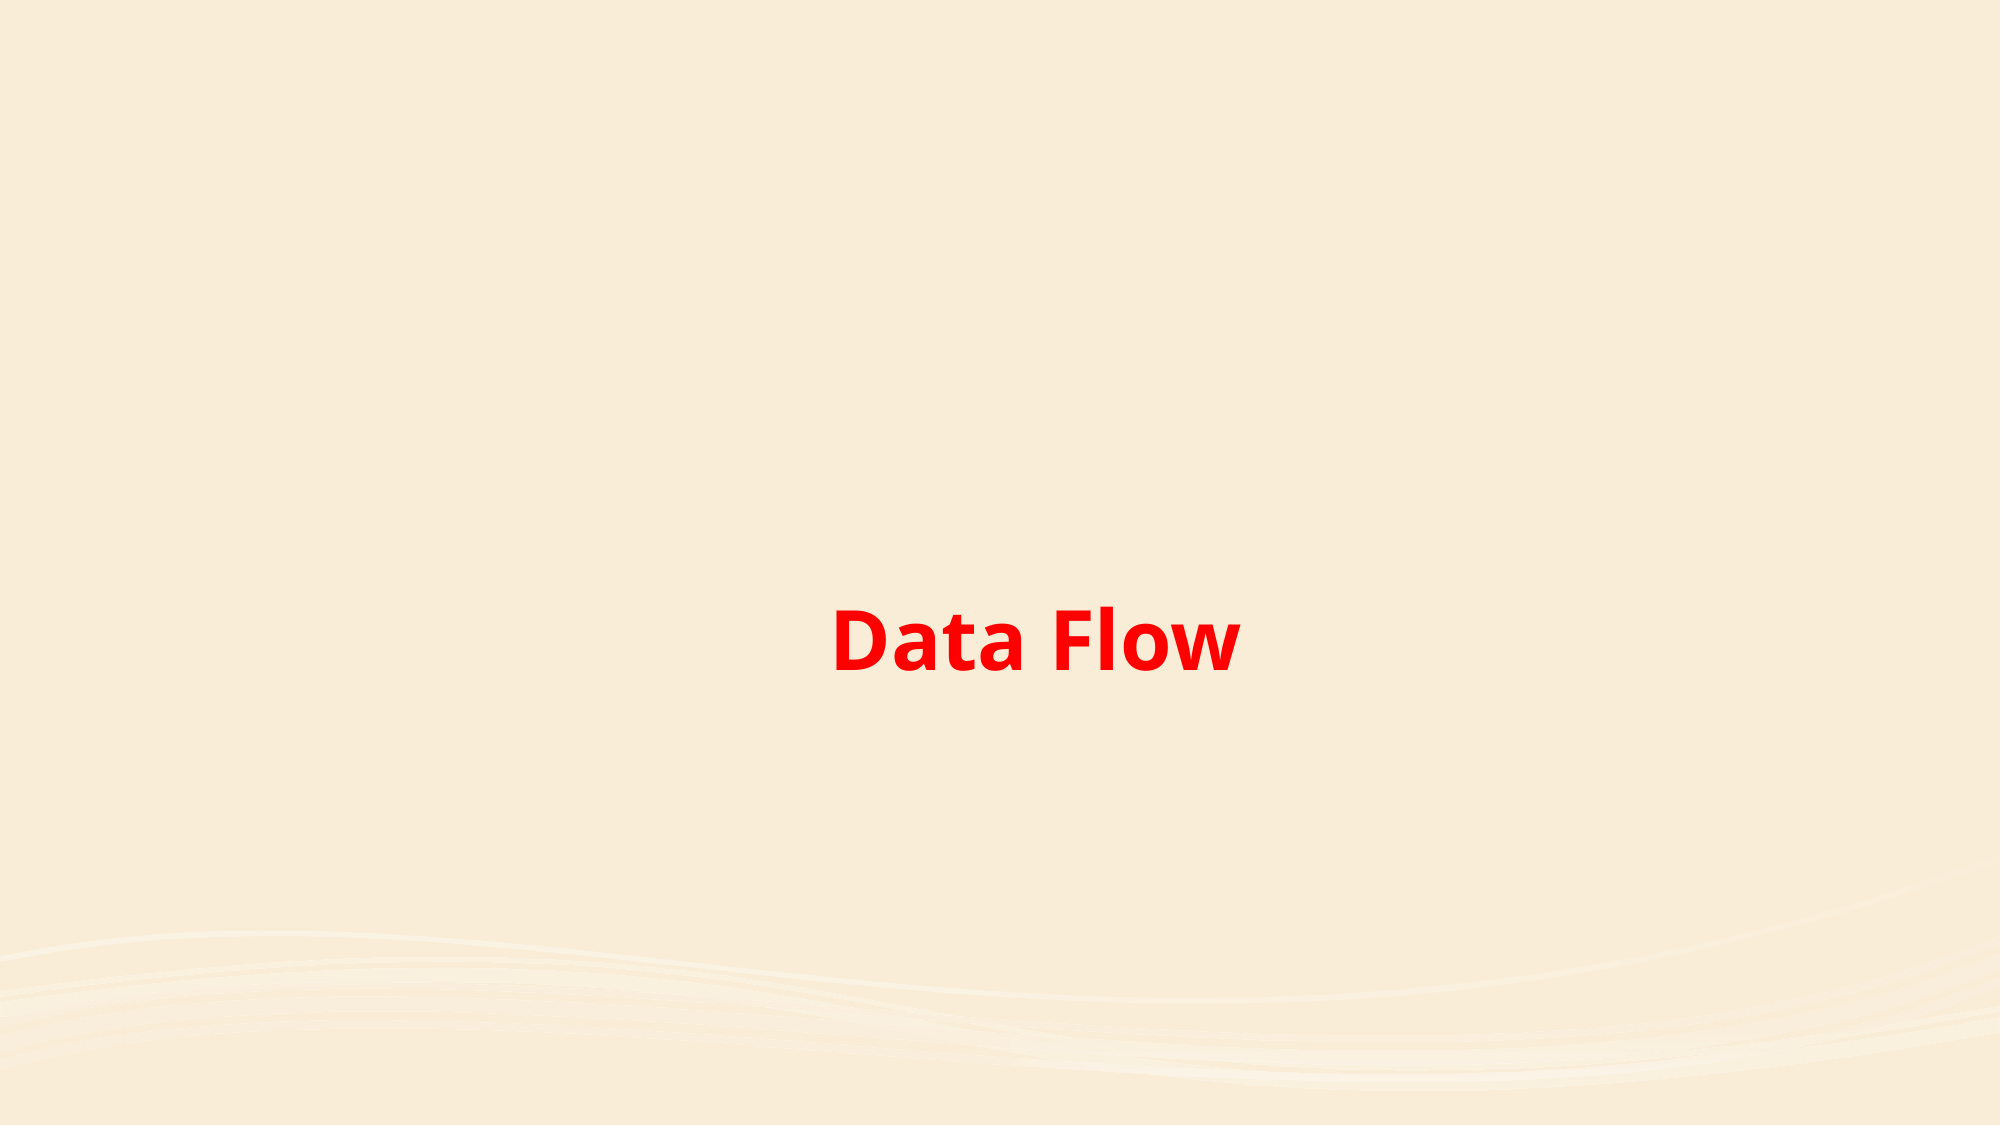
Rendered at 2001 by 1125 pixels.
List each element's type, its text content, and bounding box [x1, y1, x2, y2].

title Data Flow [248, 495, 1824, 696]
